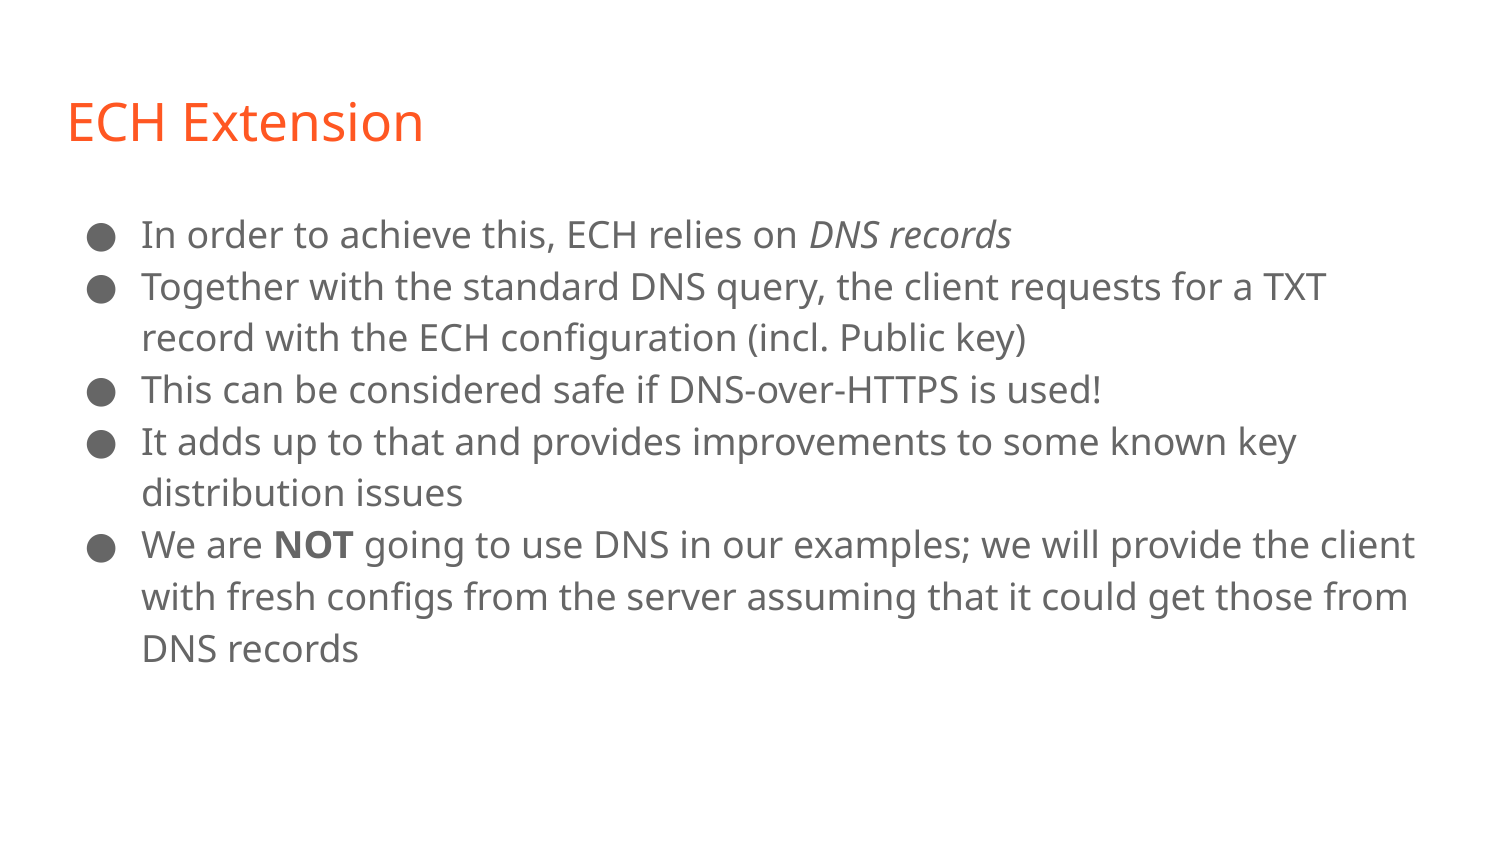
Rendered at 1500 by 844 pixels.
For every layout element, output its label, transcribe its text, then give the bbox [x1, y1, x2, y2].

title ECH Extension [51, 72, 1449, 167]
list In order to achieve this, ECH relies on DNS records Together with the standard DNS query, the client requests for a TXT record with the ECH configuration (incl. Public key) This can be considered safe if DNS-over-HTTPS is used! It adds up to that and provides improvements to some known key distribution issues We are NOT going to use DNS in our examples; we will provide the client with fresh configs from the server assuming that it could get those from DNS records [51, 189, 1449, 750]
